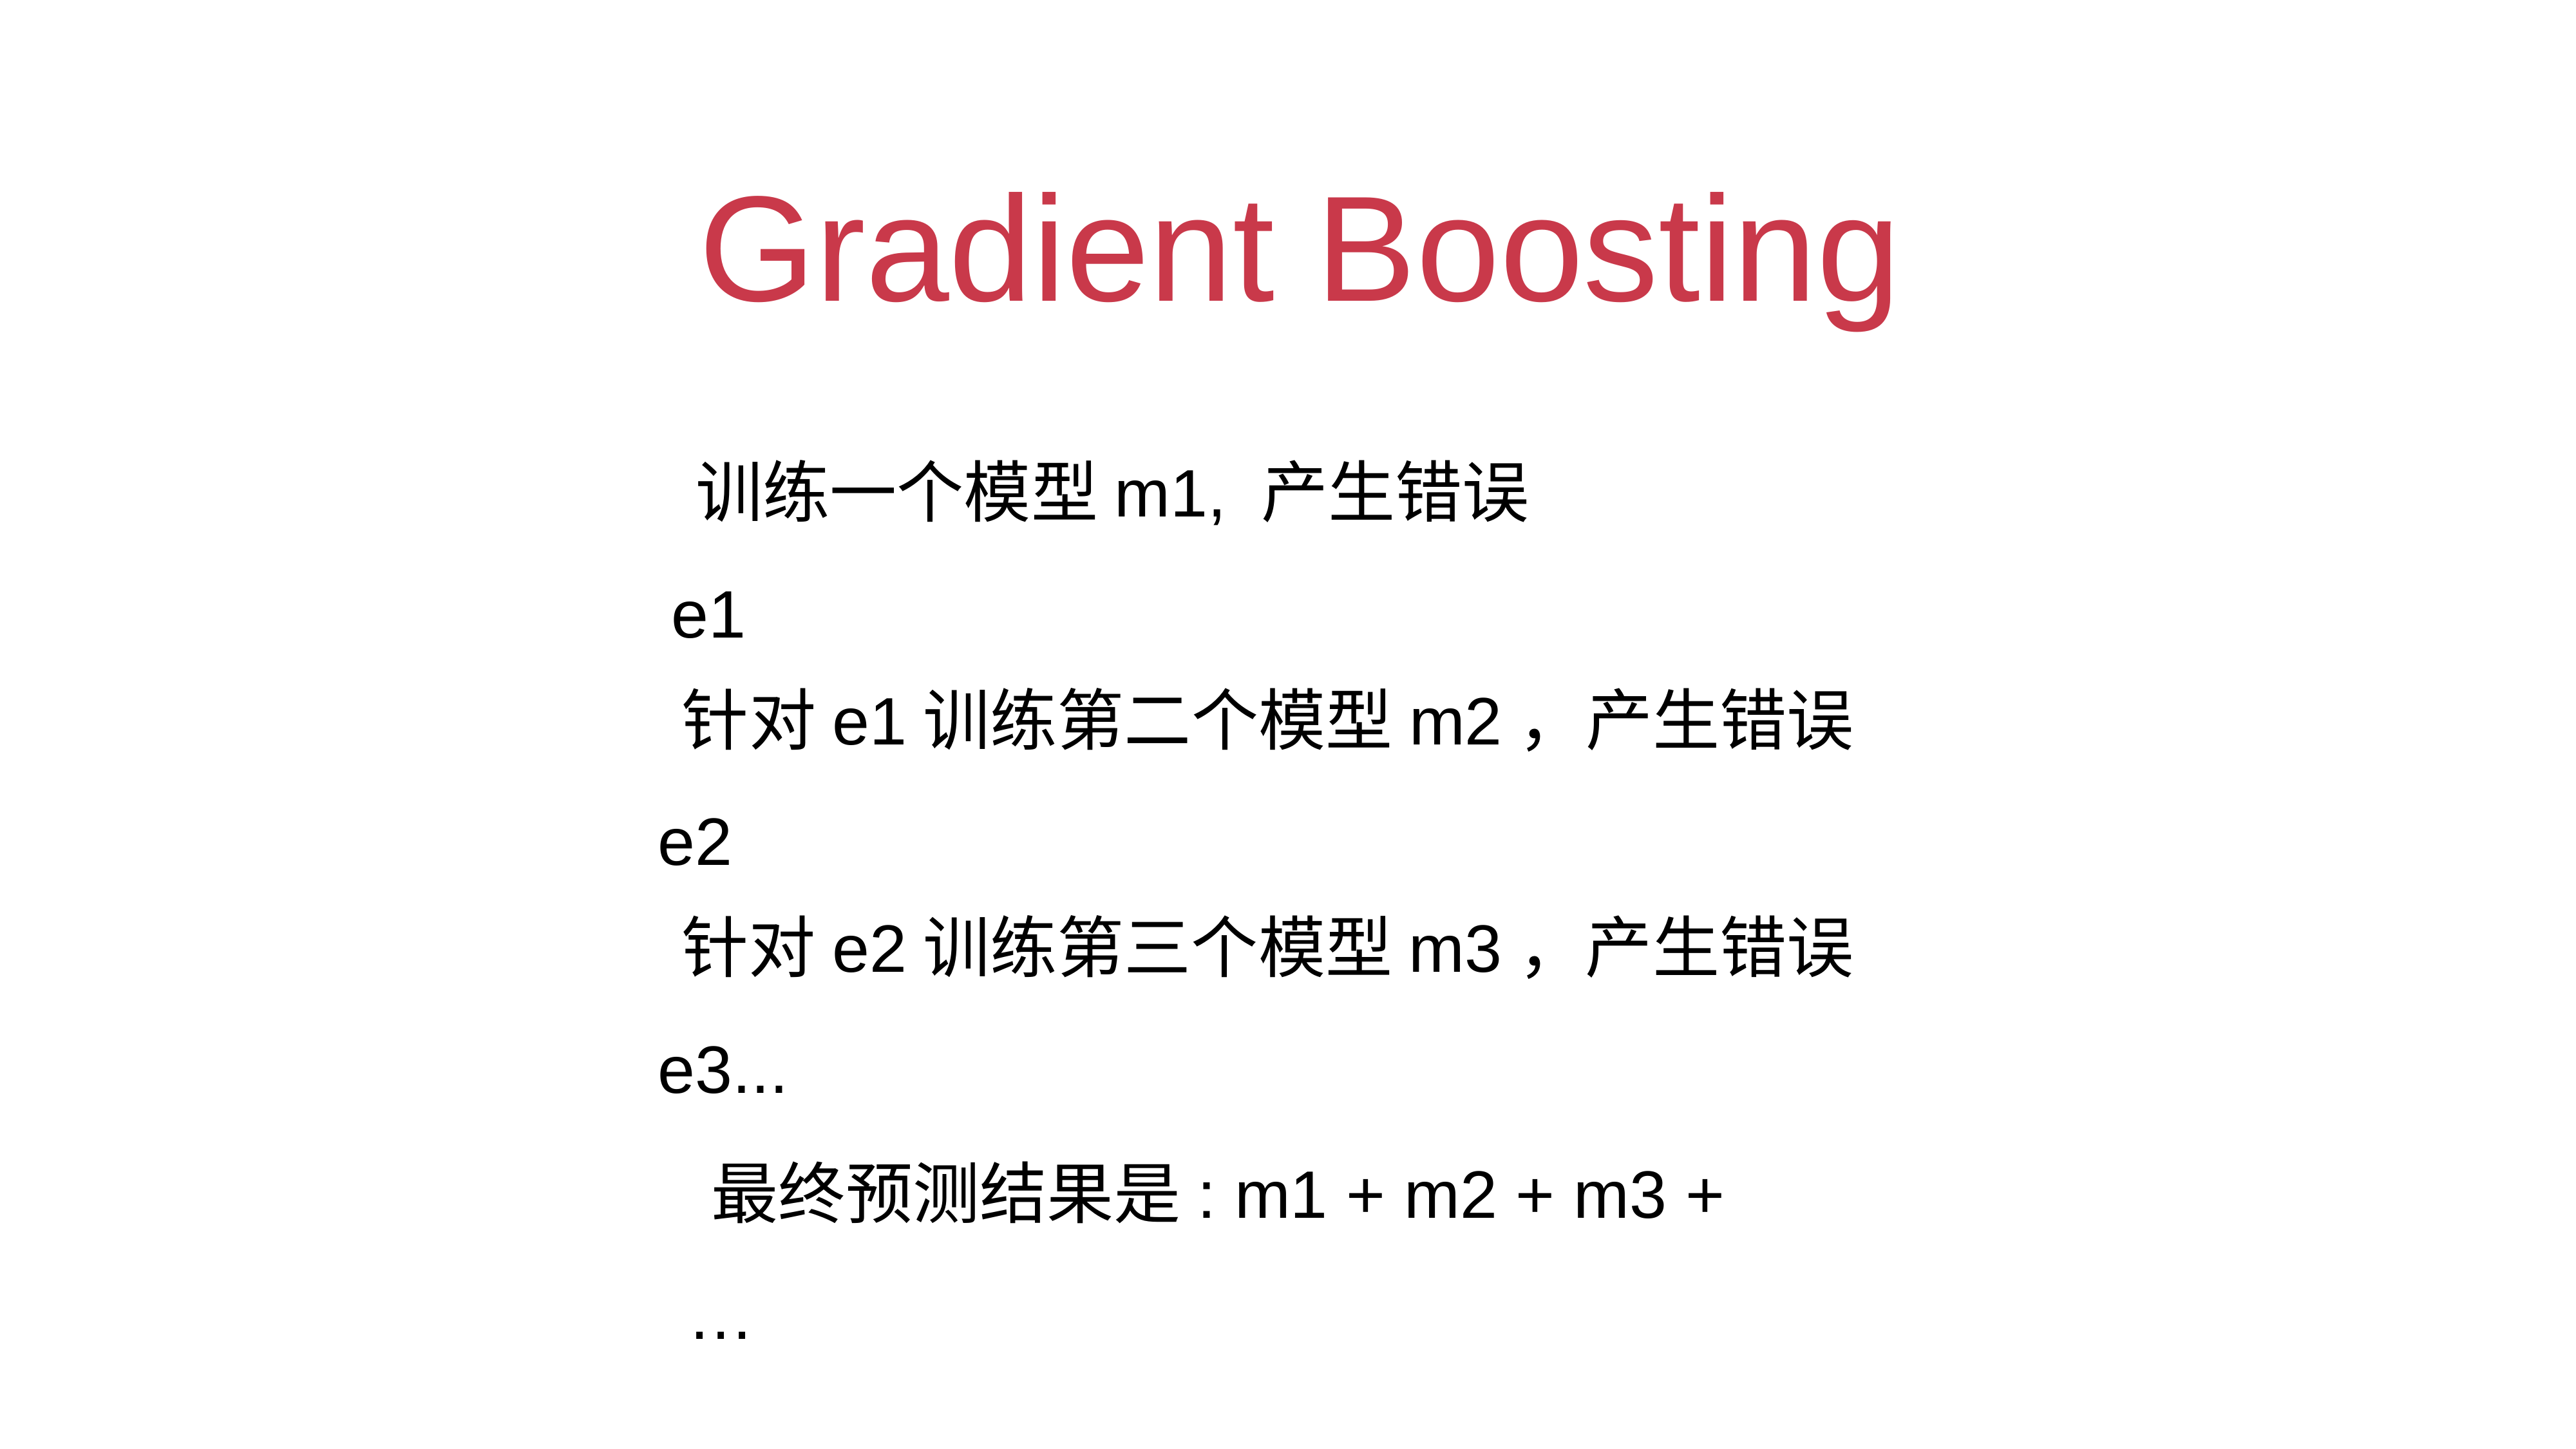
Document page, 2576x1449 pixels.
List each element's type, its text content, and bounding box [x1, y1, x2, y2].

title Gradient Boosting [187, 122, 2389, 337]
text_box 最终预测结果是: m1 + m2 + m3 + … [681, 1166, 1793, 1298]
text_box 针对e1训练第二个模型m2，产生错误e2 [652, 692, 1926, 824]
text_box 训练一个模型m1, 产生错误e1 [666, 464, 1602, 596]
text_box 针对e2训练第三个模型m3，产生错误e3... [652, 920, 1982, 1052]
